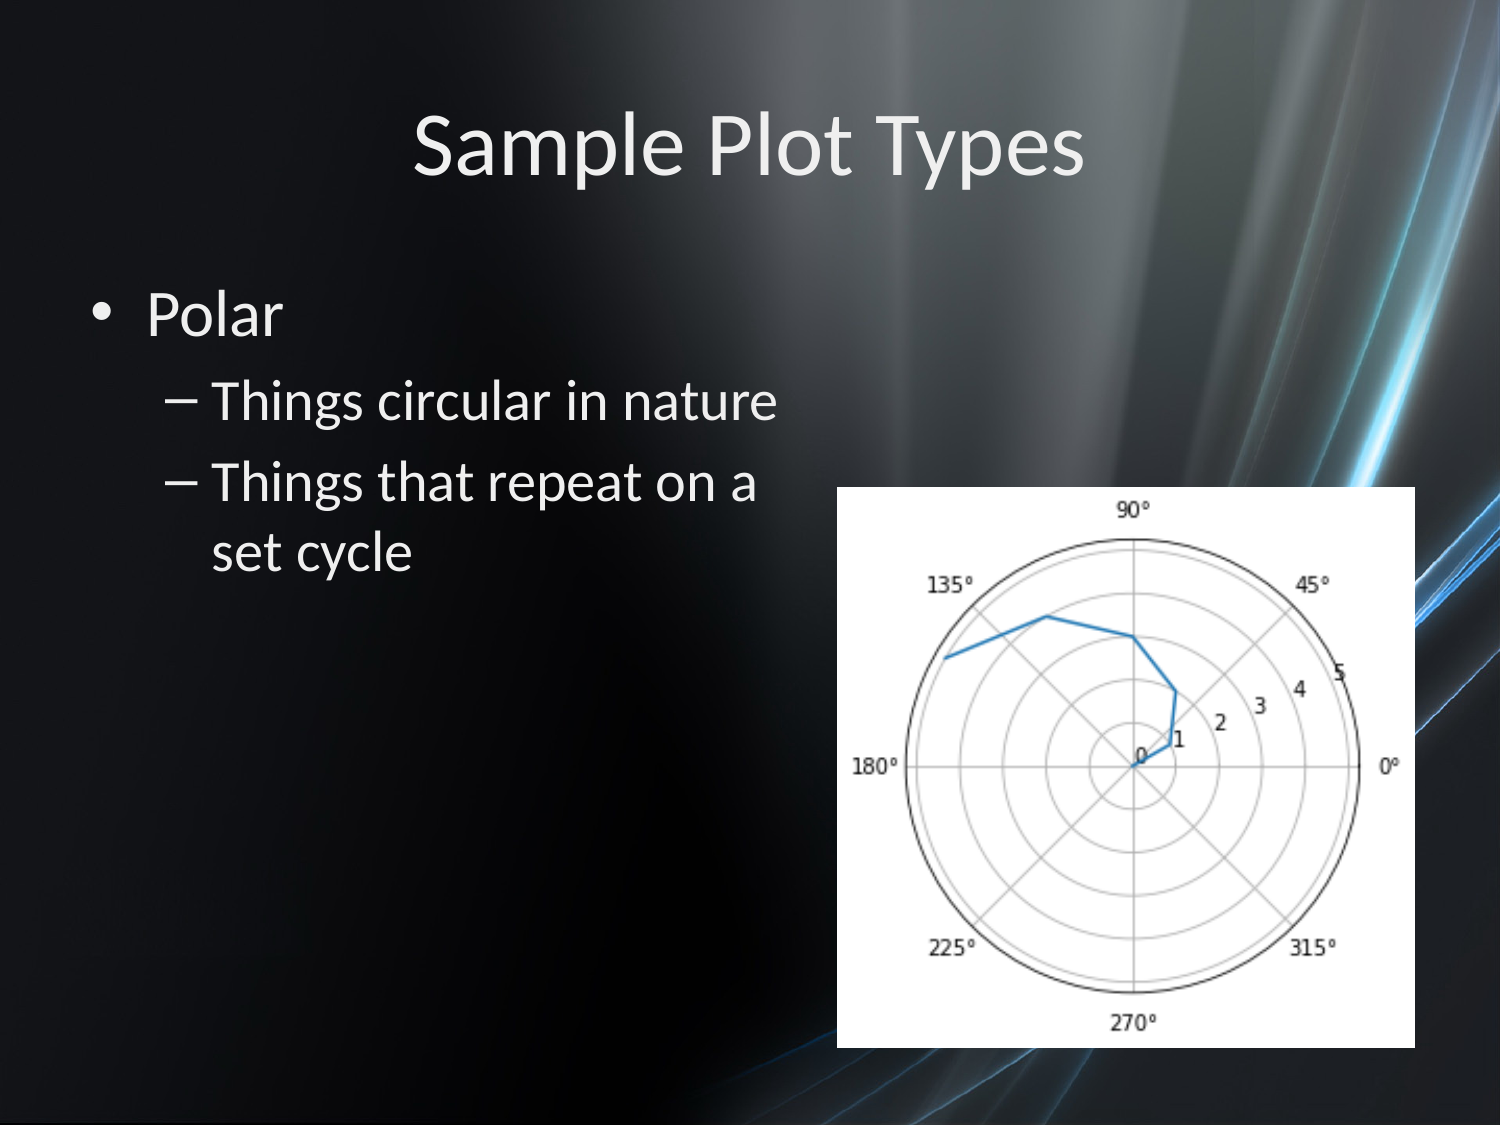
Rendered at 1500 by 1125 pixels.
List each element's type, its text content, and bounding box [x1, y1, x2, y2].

picture [0, 0, 1500, 1125]
list Polar Things circular in nature Things that repeat on a set cycle [75, 262, 813, 1005]
title Sample Plot Types [75, 45, 1425, 233]
